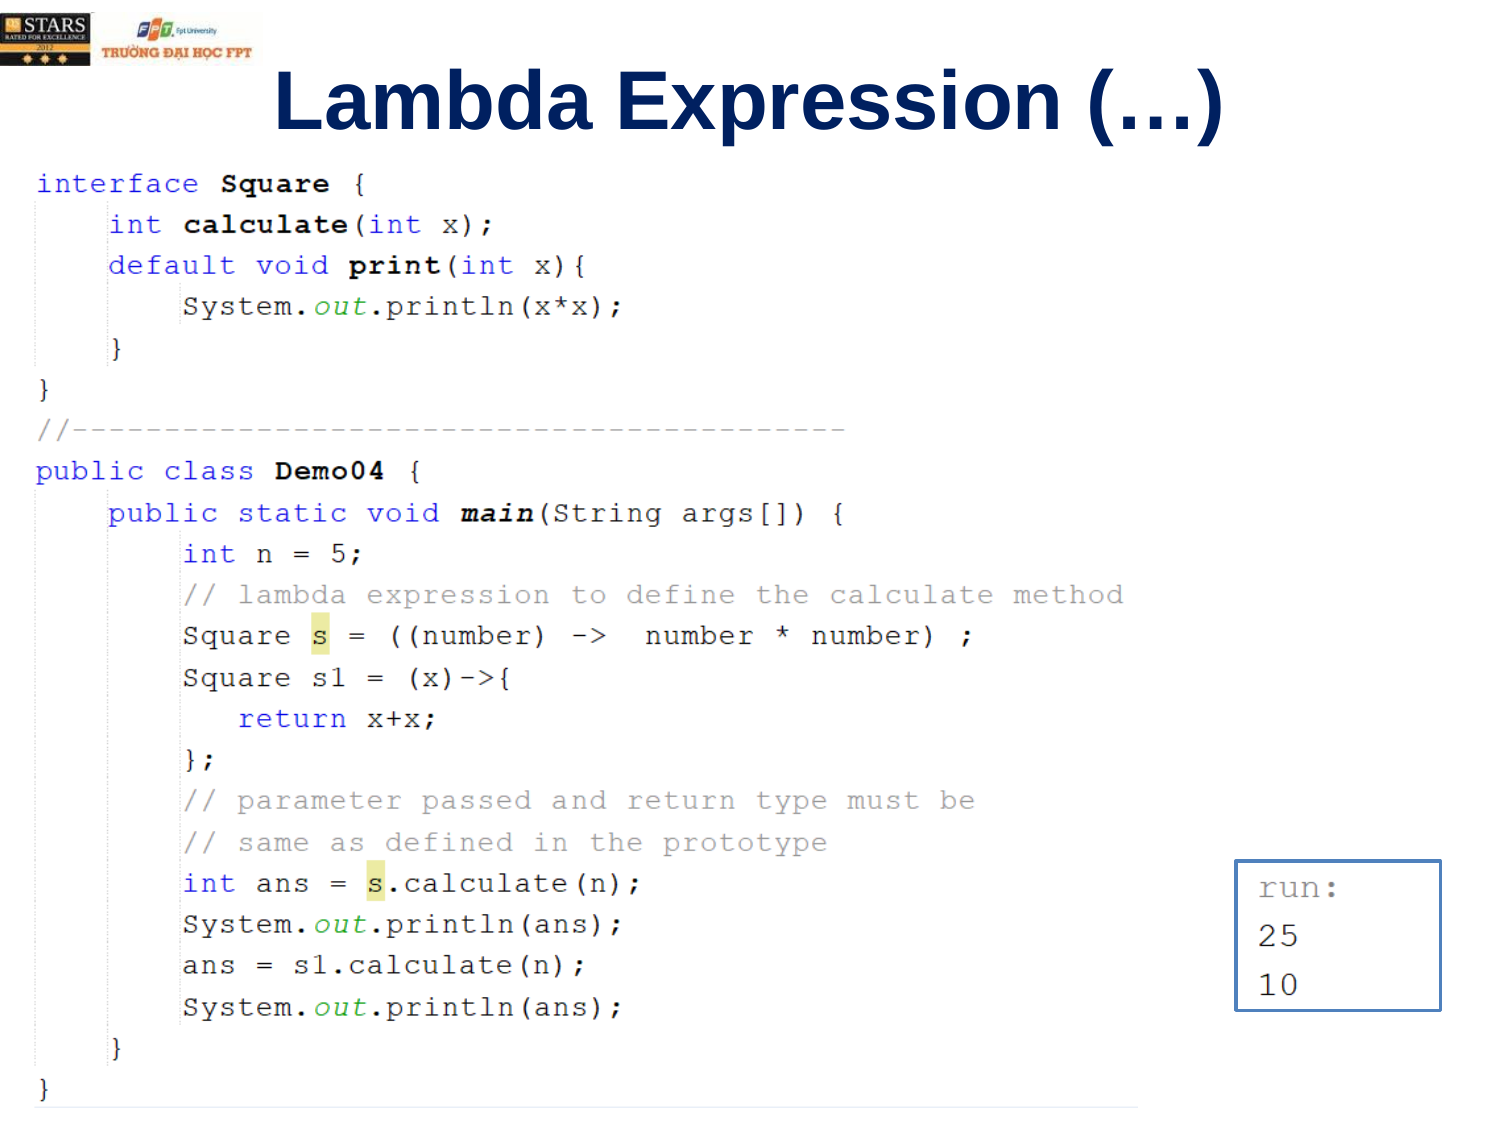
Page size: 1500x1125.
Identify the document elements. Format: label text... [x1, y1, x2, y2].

title Lambda Expression (…) [75, 37, 1425, 155]
picture [1237, 862, 1439, 1009]
picture [0, 12, 263, 66]
picture [24, 157, 1138, 1108]
